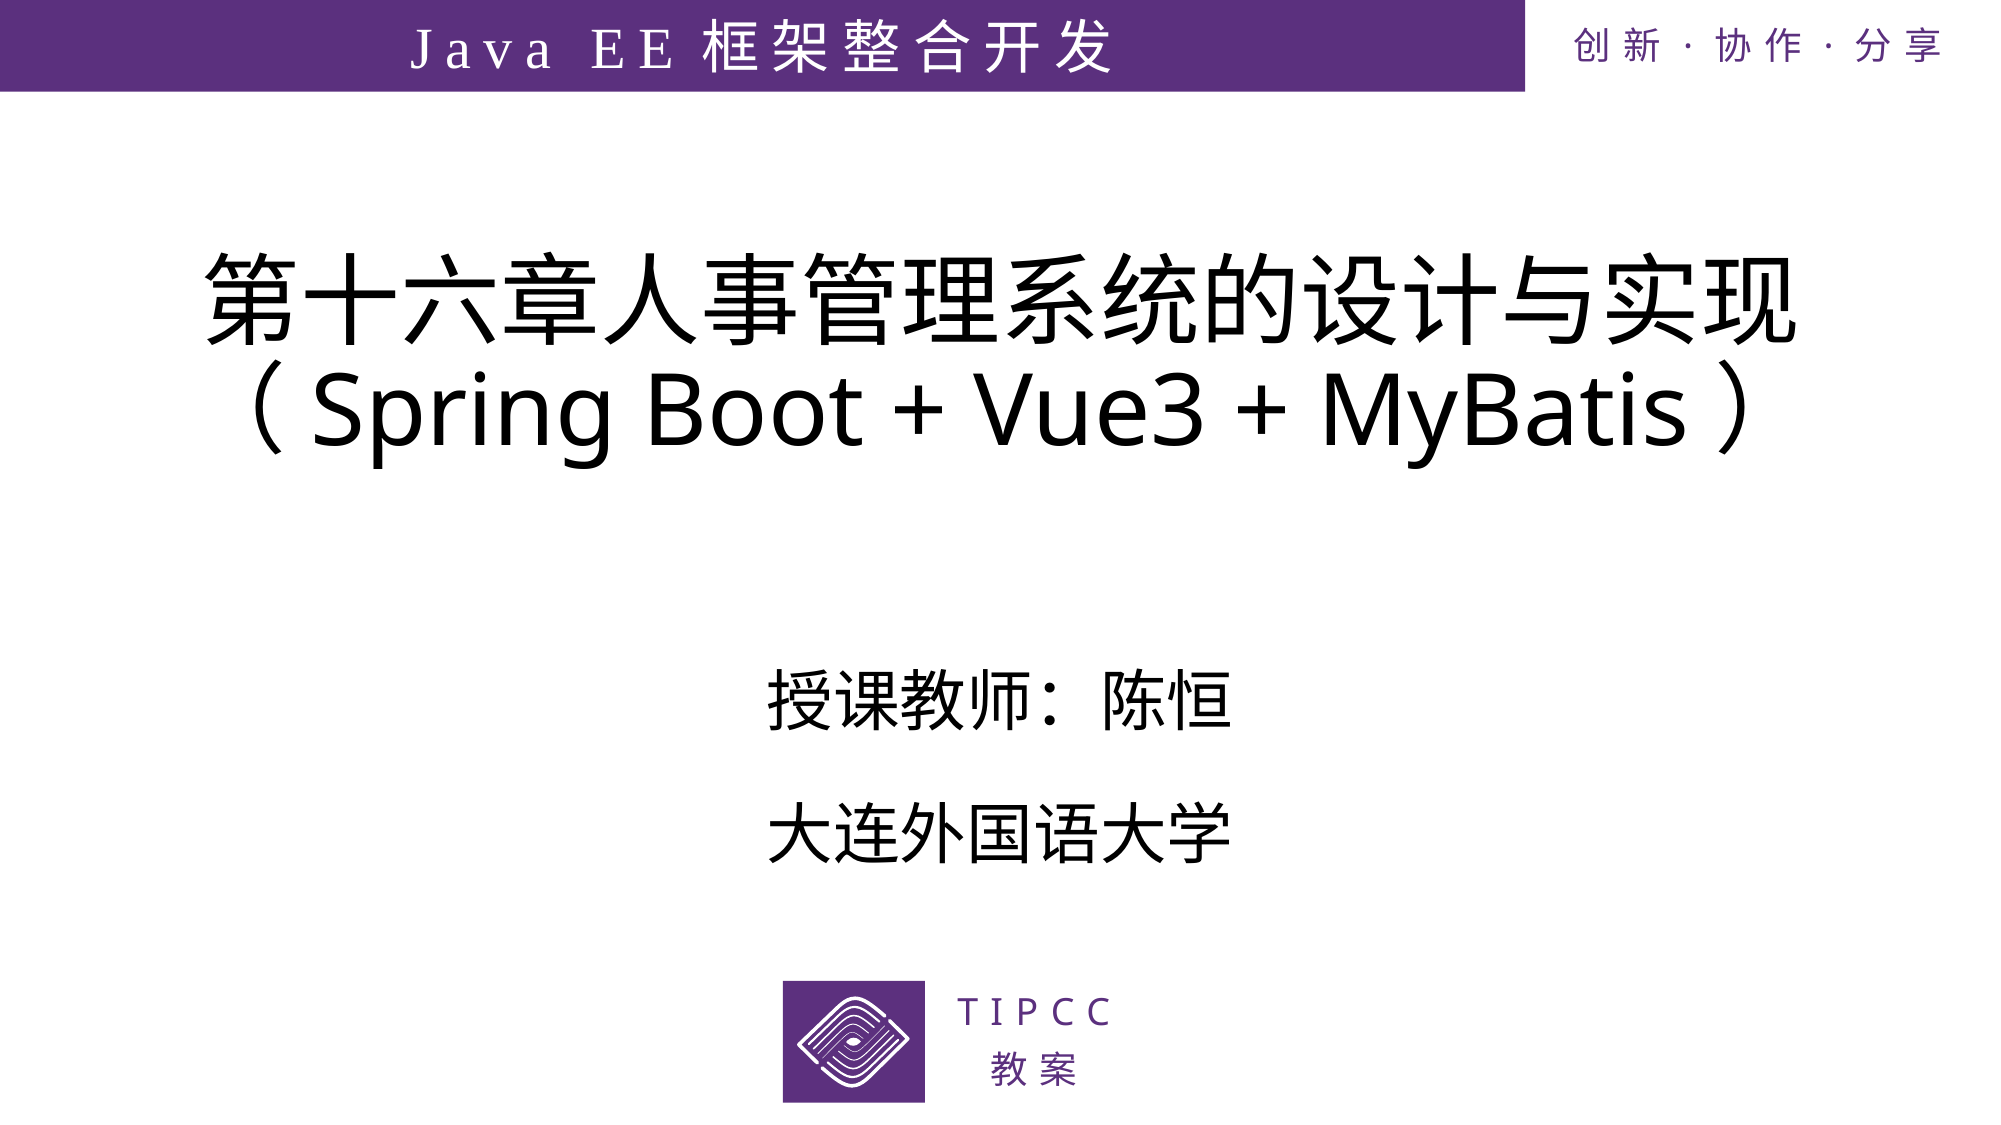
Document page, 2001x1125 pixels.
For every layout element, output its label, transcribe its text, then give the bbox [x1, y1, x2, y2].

title 第十六章人事管理系统的设计与实现（Spring Boot + Vue3 + MyBatis） [142, 262, 1858, 475]
subtitle 授课教师：陈恒 大连外国语大学 [249, 611, 1750, 884]
